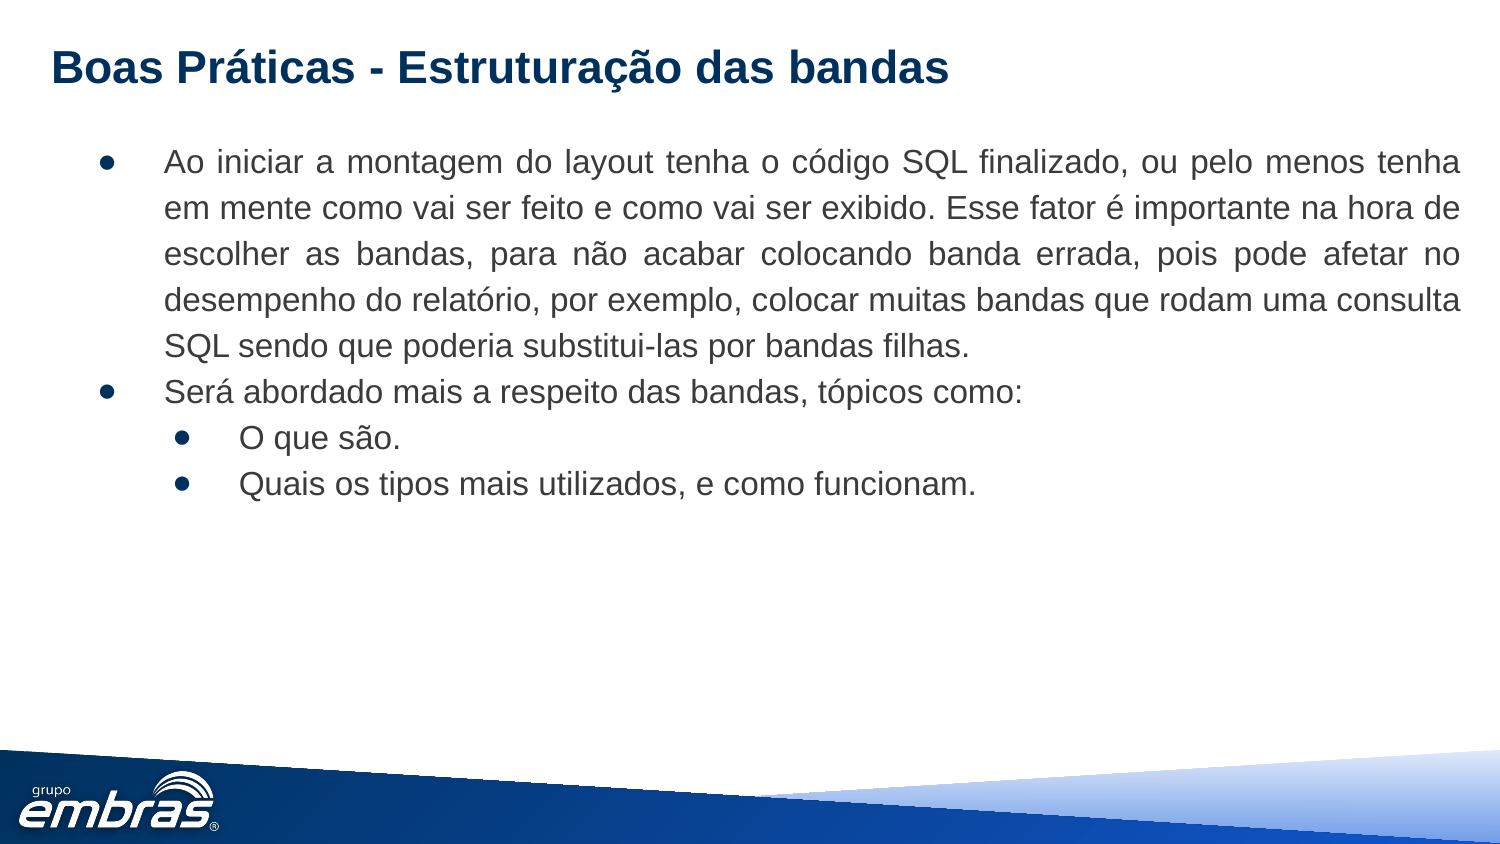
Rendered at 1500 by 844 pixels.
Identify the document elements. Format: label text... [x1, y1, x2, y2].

title Boas Práticas - Estruturação das bandas [51, 13, 1449, 108]
list Ao iniciar a montagem do layout tenha o código SQL finalizado, ou pelo menos tenha em mente como vai ser feito e como vai ser exibido. Esse fator é importante na hora de escolher as bandas, para não acabar colocando banda errada, pois pode afetar no desempenho do relatório, por exemplo, colocar muitas bandas que rodam uma consulta SQL sendo que poderia substitui-las por bandas filhas. Será abordado mais a respeito das bandas, tópicos como: O que são. Quais os tipos mais utilizados, e como funcionam. [88, 119, 1463, 749]
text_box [0, 749, 1500, 844]
